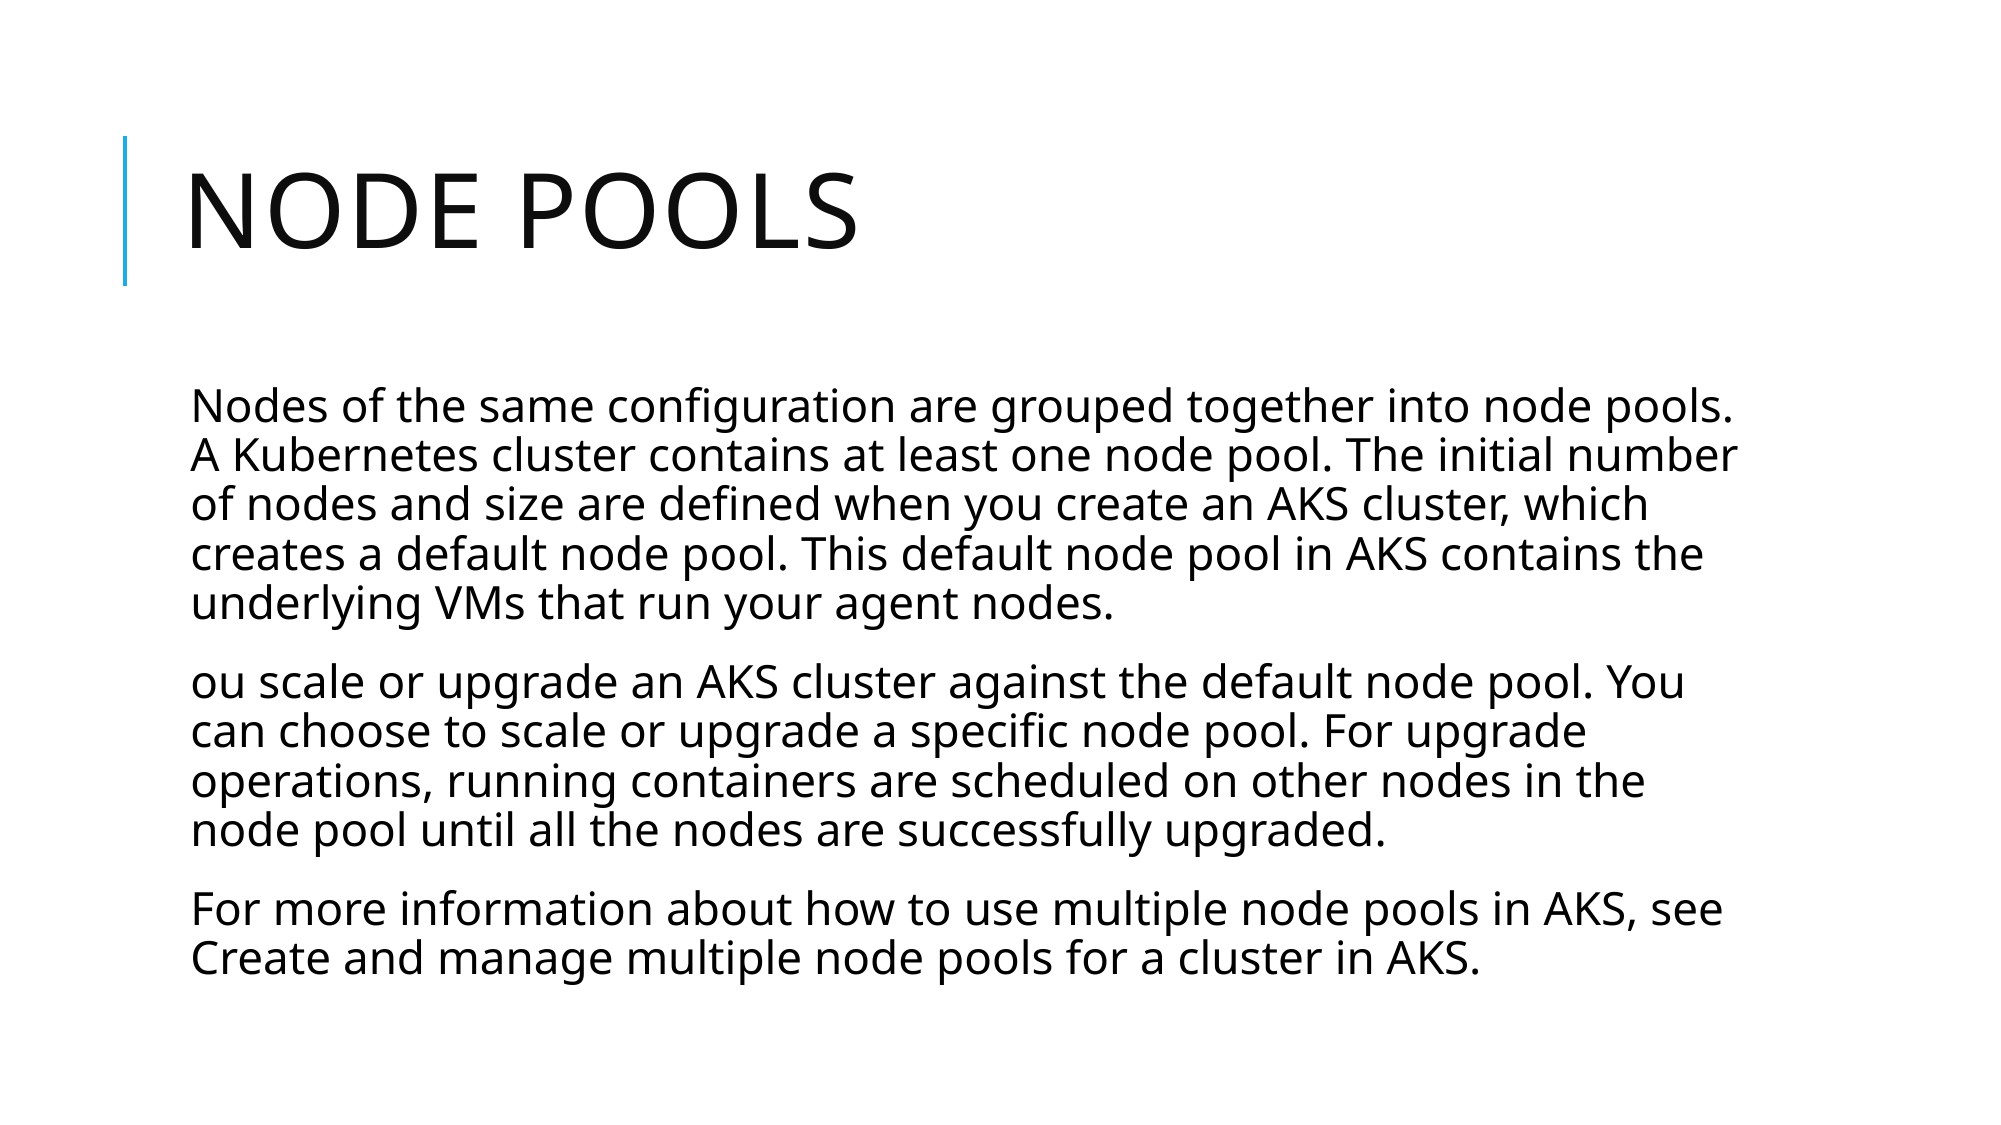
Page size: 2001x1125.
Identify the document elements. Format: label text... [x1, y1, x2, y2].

title Node pools [168, 96, 1763, 342]
list Nodes of the same configuration are grouped together into node pools. A Kubernetes cluster contains at least one node pool. The initial number of nodes and size are defined when you create an AKS cluster, which creates a default node pool. This default node pool in AKS contains the underlying VMs that run your agent nodes. ou scale or upgrade an AKS cluster against the default node pool. You can choose to scale or upgrade a specific node pool. For upgrade operations, running containers are scheduled on other nodes in the node pool until all the nodes are successfully upgraded. For more information about how to use multiple node pools in AKS, see Create and manage multiple node pools for a cluster in AKS. [168, 375, 1763, 1035]
